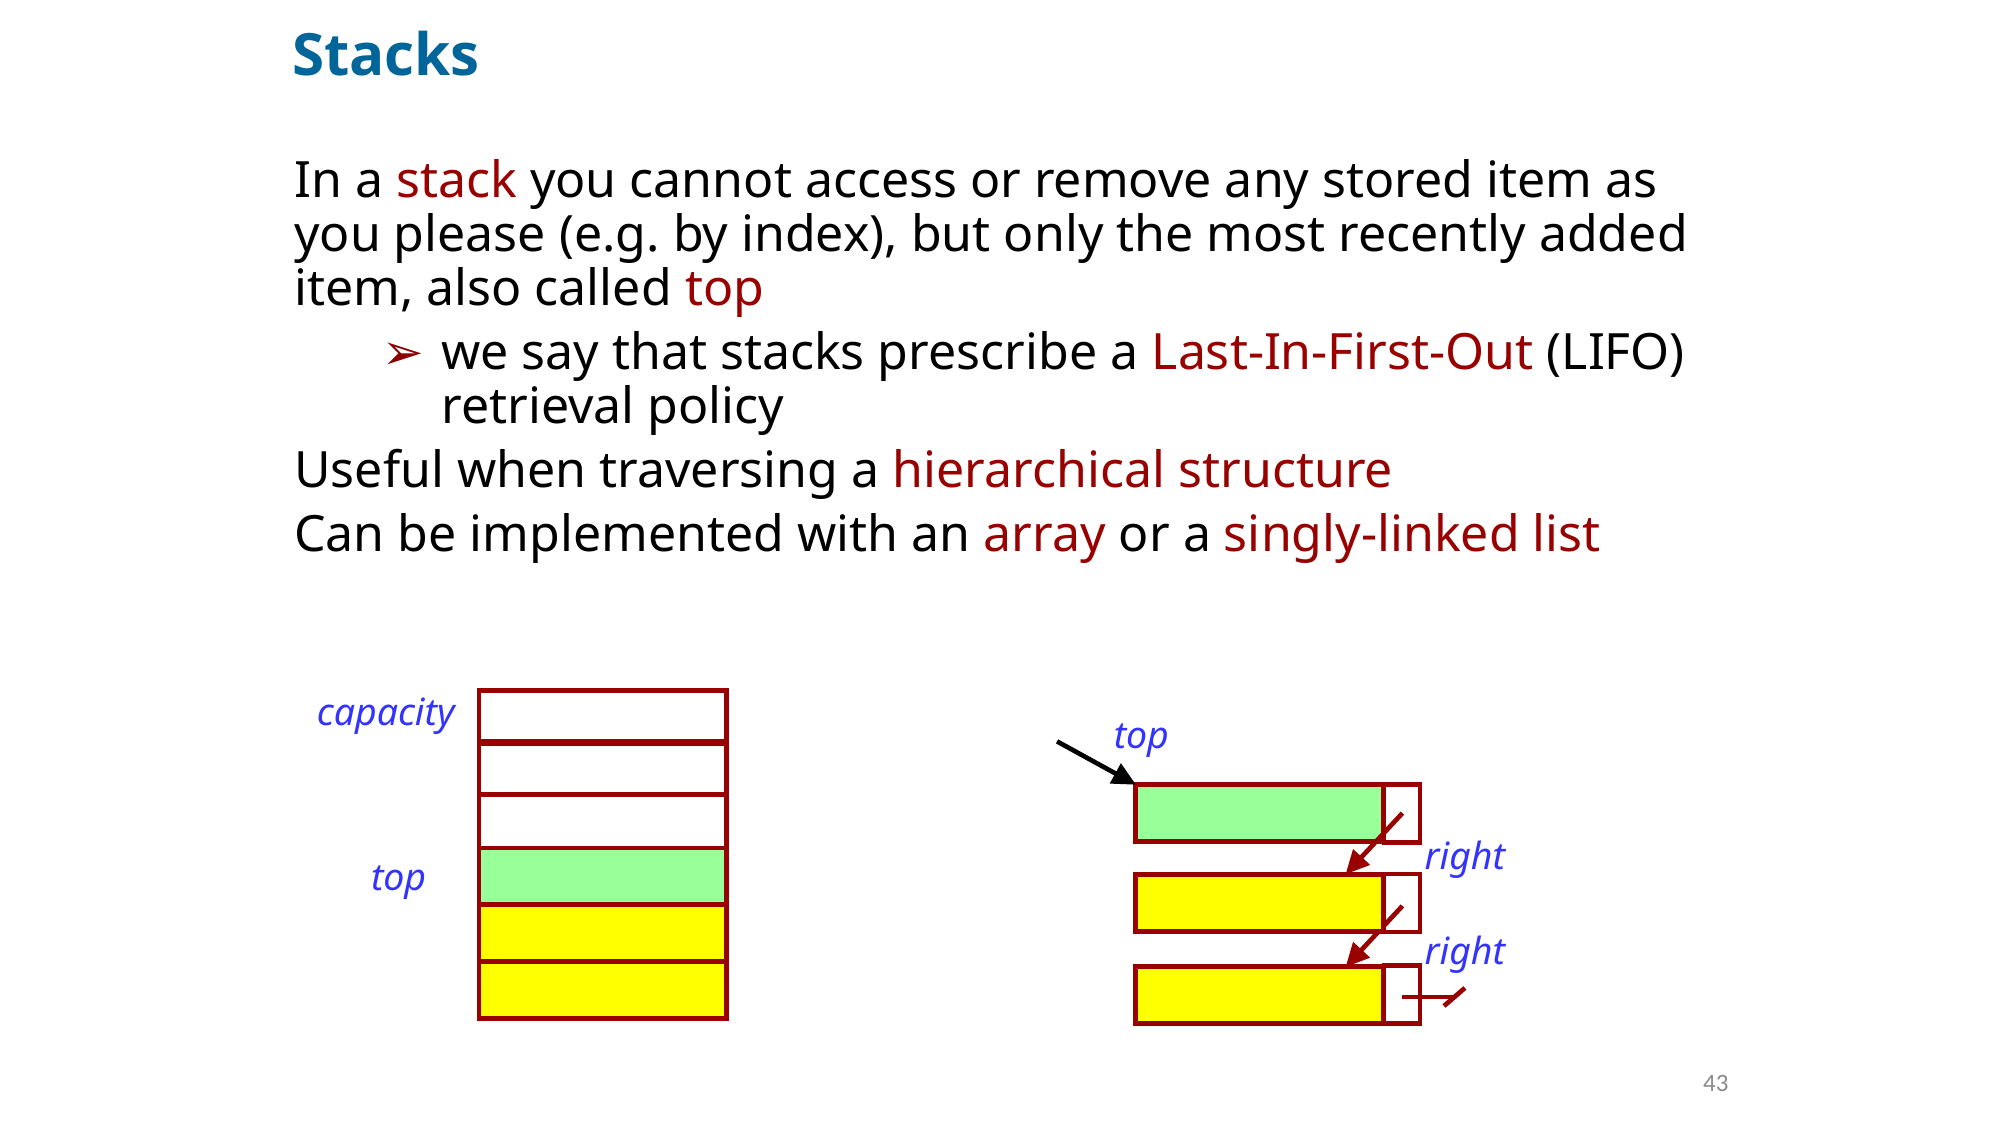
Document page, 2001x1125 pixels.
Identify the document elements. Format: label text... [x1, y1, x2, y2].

text_box right [1358, 824, 1572, 886]
title Stacks [292, 18, 1638, 94]
text_box [1135, 966, 1384, 1024]
text_box [1384, 784, 1421, 824]
text_box [478, 962, 727, 1019]
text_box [1443, 987, 1465, 1007]
text_box [1384, 980, 1421, 1024]
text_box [1345, 905, 1403, 967]
text_box [478, 795, 727, 848]
text_box top [292, 845, 505, 906]
list In a stack you cannot access or remove any stored item as you please (e.g. by index), but only the most recently added item, also called top we say that stacks prescribe a Last-In-First-Out (LIFO) retrieval policy Useful when traversing a hierarchical structure Can be implemented with an array or a singly-linked list [279, 146, 1709, 628]
text_box right [1358, 919, 1572, 980]
text_box [1135, 784, 1384, 842]
slide_number 43 [1653, 1038, 1744, 1125]
text_box capacity [279, 680, 493, 742]
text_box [1056, 741, 1136, 785]
text_box [478, 905, 727, 962]
text_box [478, 744, 727, 795]
text_box [1384, 886, 1421, 919]
text_box [505, 848, 727, 905]
text_box top [1034, 703, 1248, 764]
text_box [1135, 874, 1384, 932]
text_box [478, 690, 727, 744]
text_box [1345, 813, 1403, 874]
